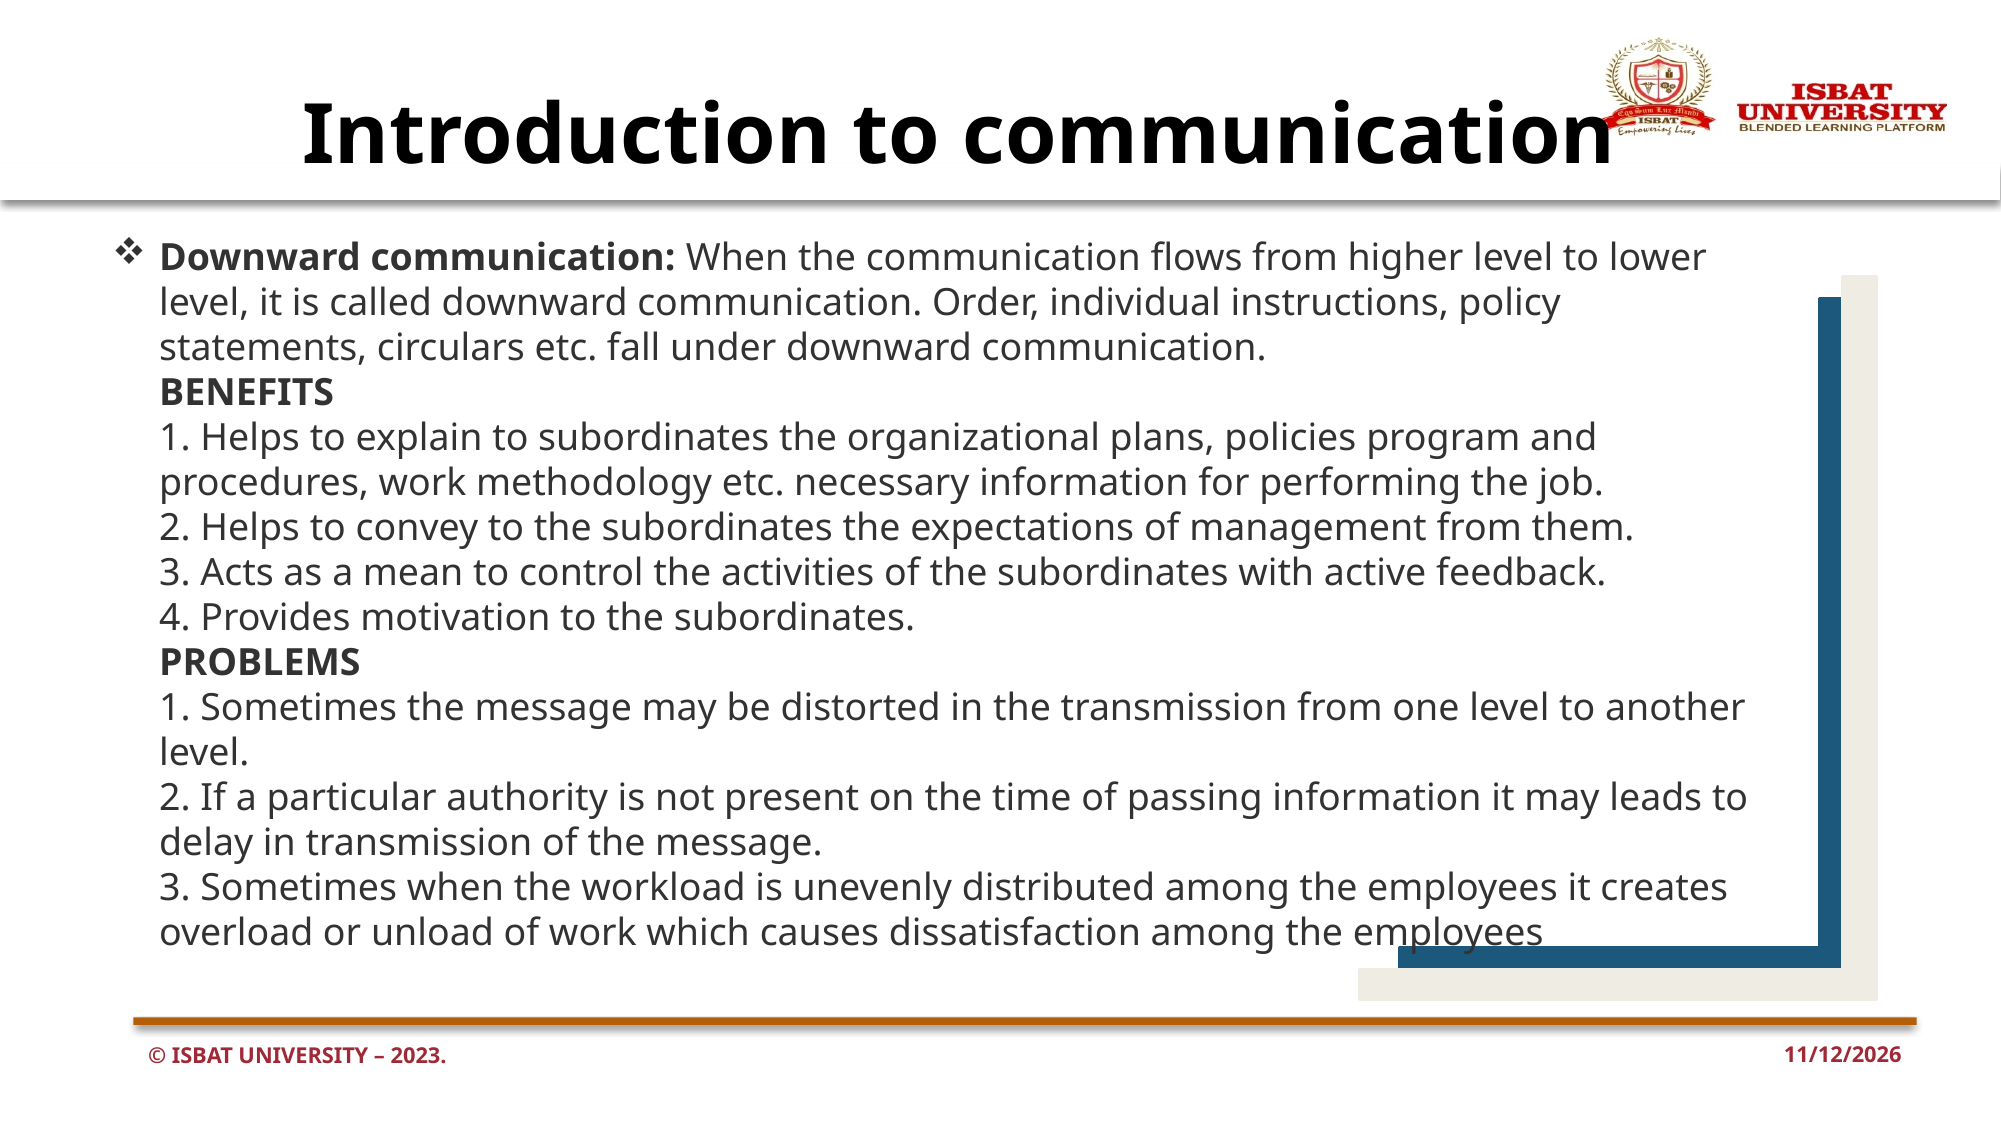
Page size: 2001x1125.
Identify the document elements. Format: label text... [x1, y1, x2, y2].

title Downward communication: When the communication flows from higher level to lower level, it is called downward communication. Order, individual instructions, policy statements, circulars etc. fall under downward communication. BENEFITS 1. Helps to explain to subordinates the organizational plans, policies program and procedures, work methodology etc. necessary information for performing the job. 2. Helps to convey to the subordinates the expectations of management from them. 3. Acts as a mean to control the activities of the subordinates with active feedback. 4. Provides motivation to the subordinates. PROBLEMS 1. Sometimes the message may be distorted in the transmission from one level to another level. 2. If a particular authority is not present on the time of passing information it may leads to delay in transmission of the message. 3. Sometimes when the workload is unevenly distributed among the employees it creates overload or unload of work which causes dissatisfaction among the employees [97, 284, 1788, 1006]
picture [1600, 37, 1947, 138]
list Introduction to communication [171, 72, 1749, 261]
